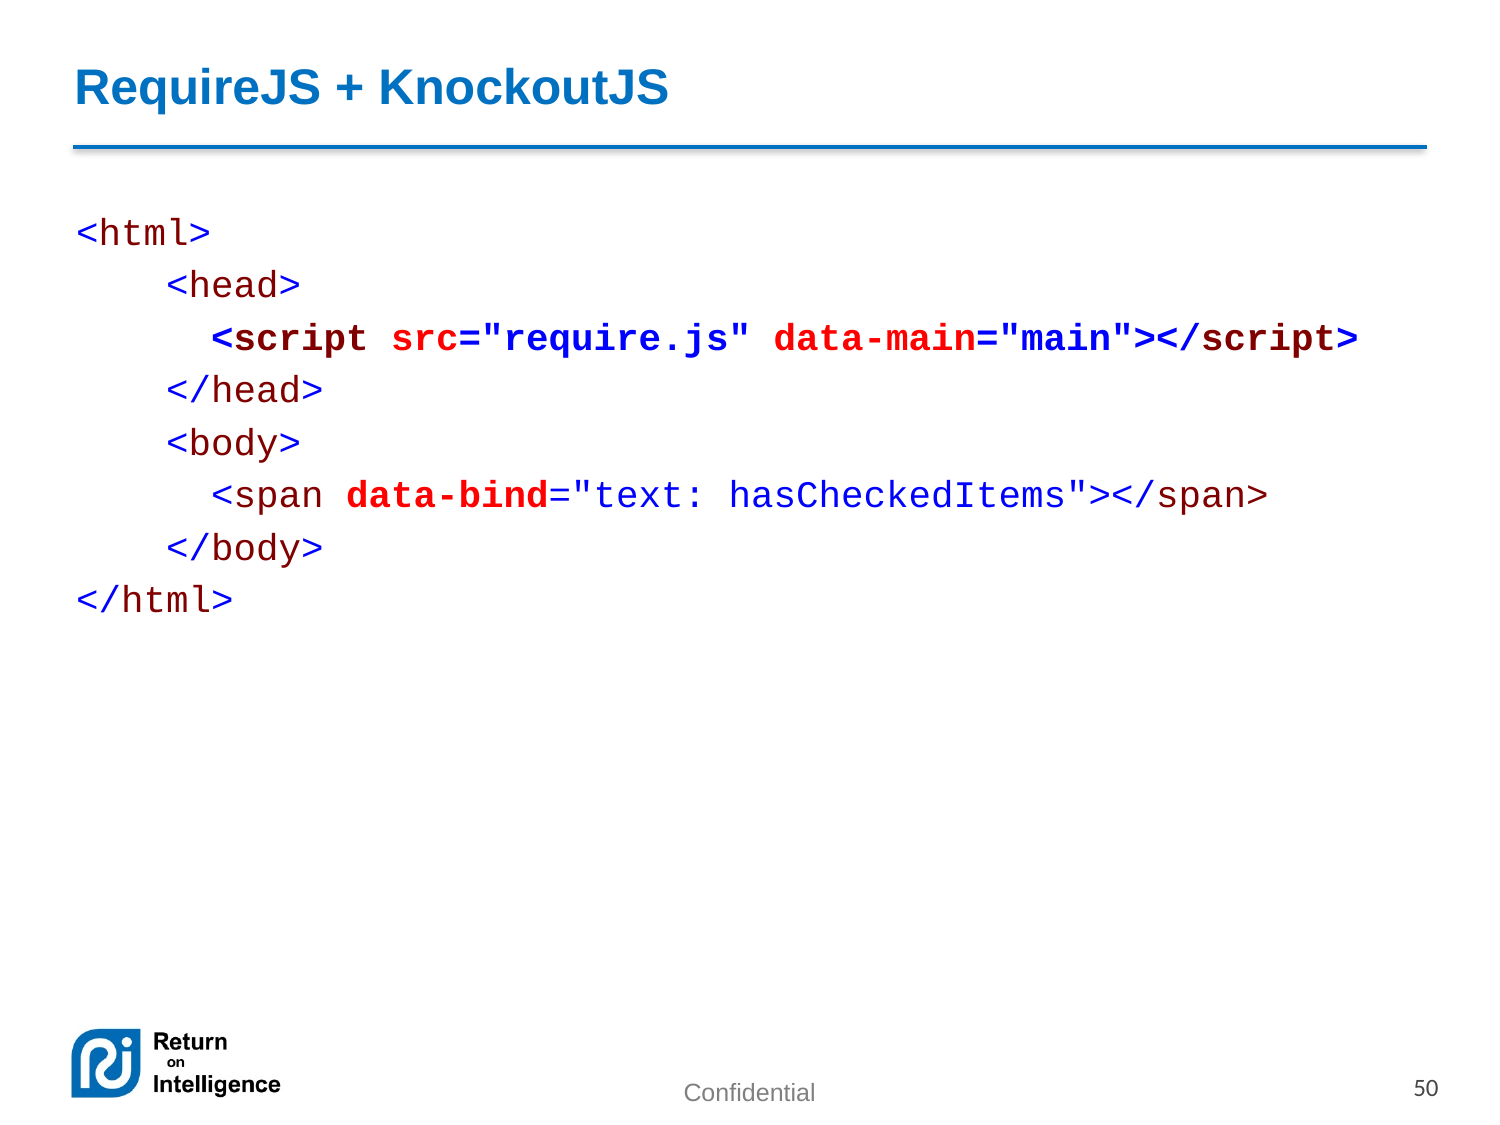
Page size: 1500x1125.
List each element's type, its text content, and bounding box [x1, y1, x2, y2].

title RequireJS + KnockoutJS [59, 2, 1454, 166]
list <html> <head> <script src="require.js" data-main="main"></script> </head> <body> <span data-bind="text: hasCheckedItems"></span> </body> </html> [61, 199, 1454, 988]
picture [67, 1022, 289, 1098]
